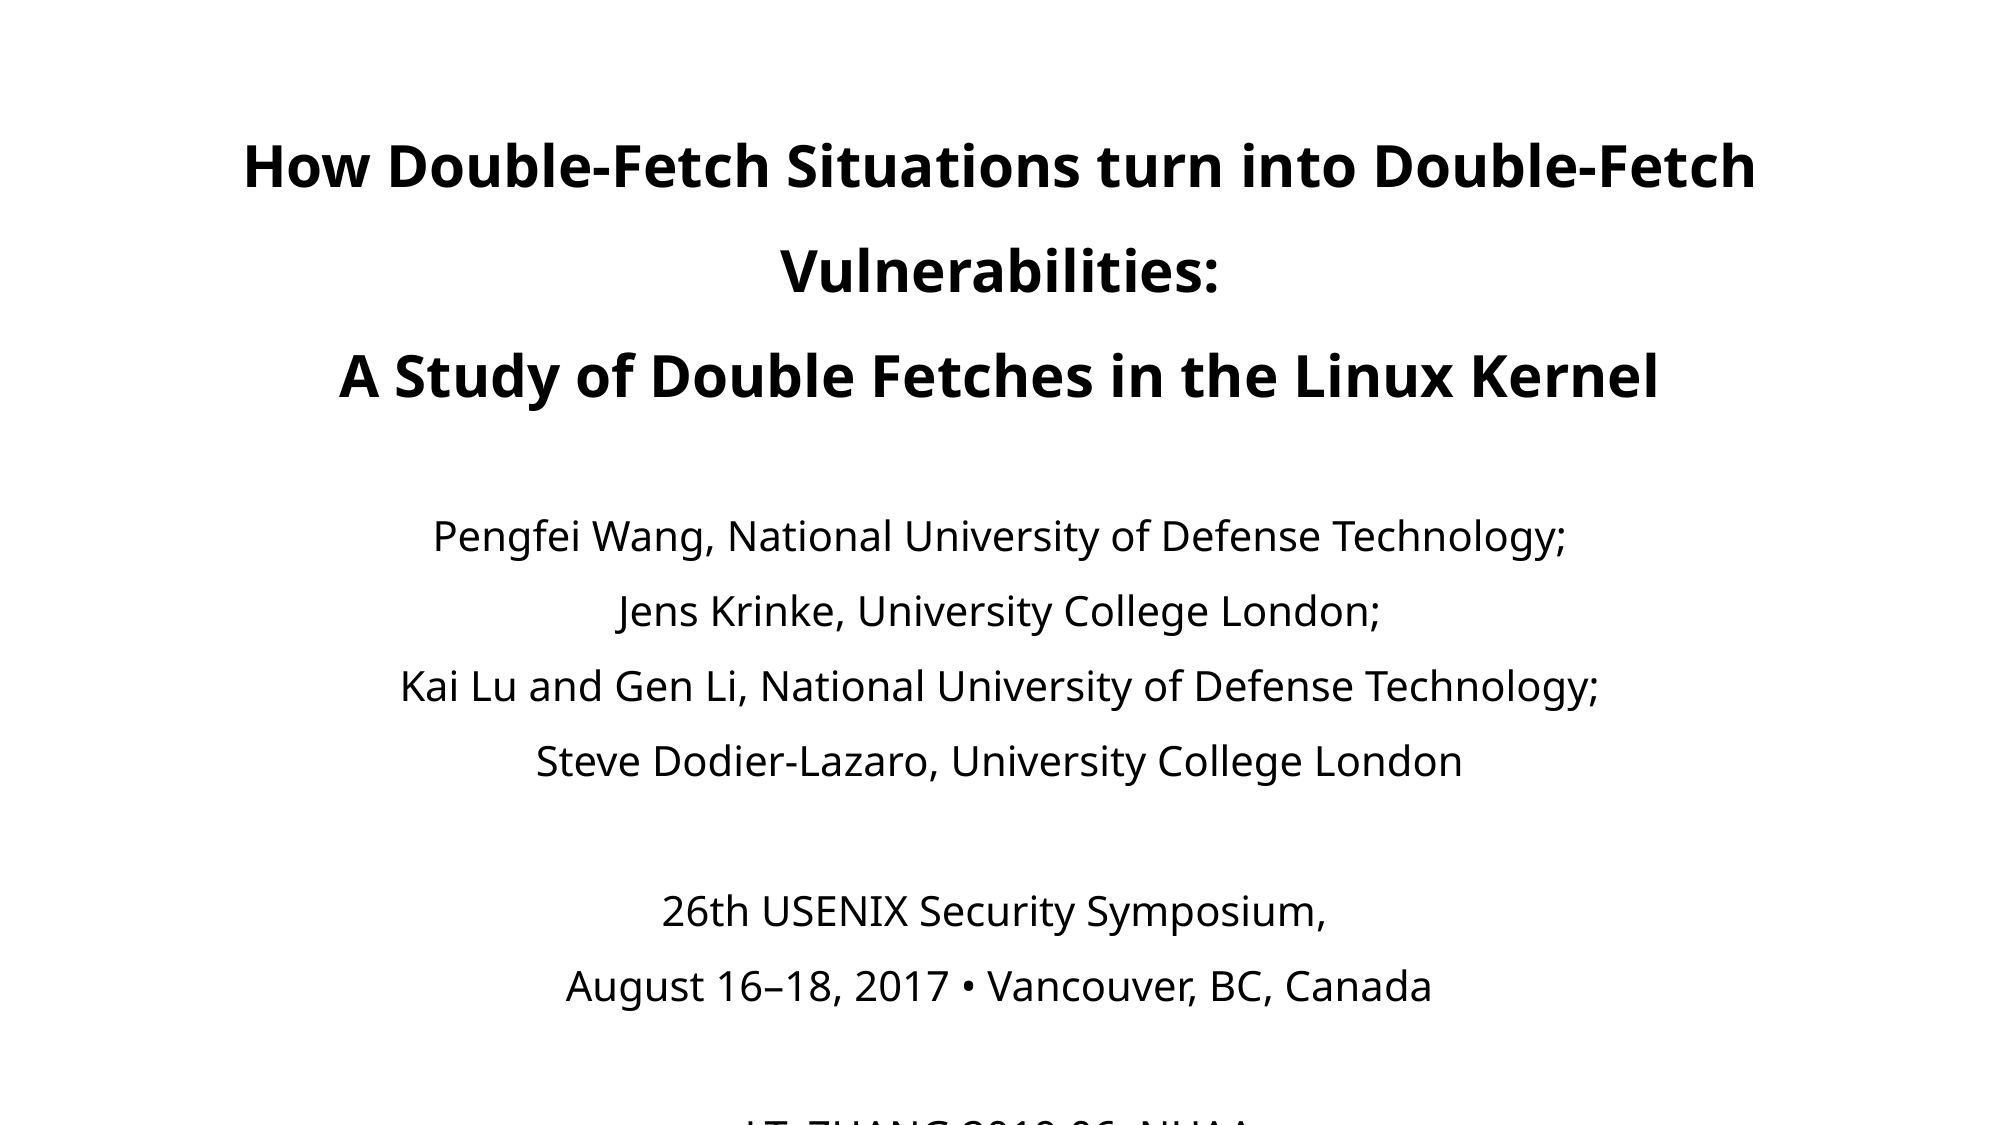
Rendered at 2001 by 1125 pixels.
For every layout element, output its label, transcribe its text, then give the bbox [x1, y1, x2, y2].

text_box How Double-Fetch Situations turn into Double-Fetch Vulnerabilities: A Study of Double Fetches in the Linux Kernel Pengfei Wang, National University of Defense Technology; Jens Krinke, University College London; Kai Lu and Gen Li, National University of Defense Technology; Steve Dodier-Lazaro, University College London 26th USENIX Security Symposium, August 16–18, 2017 • Vancouver, BC, Canada J.T. ZHANG 2019.06, NUAA [47, 87, 1952, 1125]
